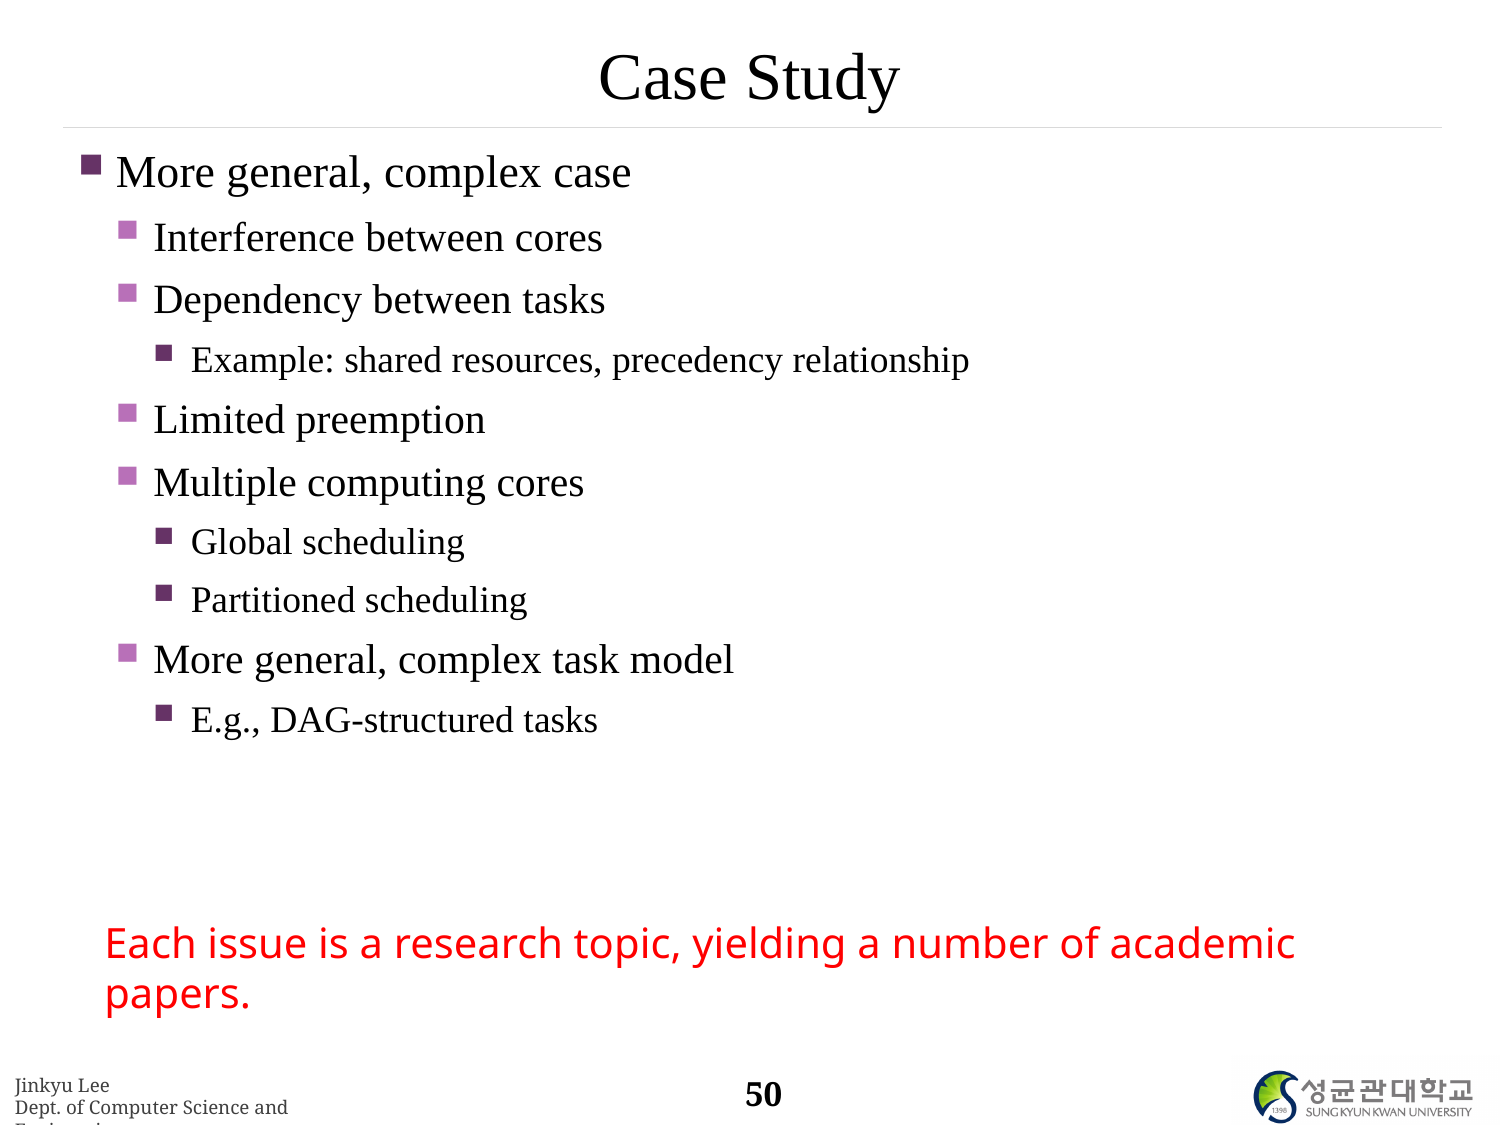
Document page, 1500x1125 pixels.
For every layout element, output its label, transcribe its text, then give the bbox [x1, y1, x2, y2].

picture [1231, 1055, 1500, 1125]
title Case Study [0, 25, 1500, 116]
list More general, complex case Interference between cores Dependency between tasks Example: shared resources, precedency relationship Limited preemption Multiple computing cores Global scheduling Partitioned scheduling More general, complex task model E.g., DAG-structured tasks [63, 134, 1442, 1100]
text_box Each issue is a research topic, yielding a number of academic papers. [89, 909, 1463, 1025]
